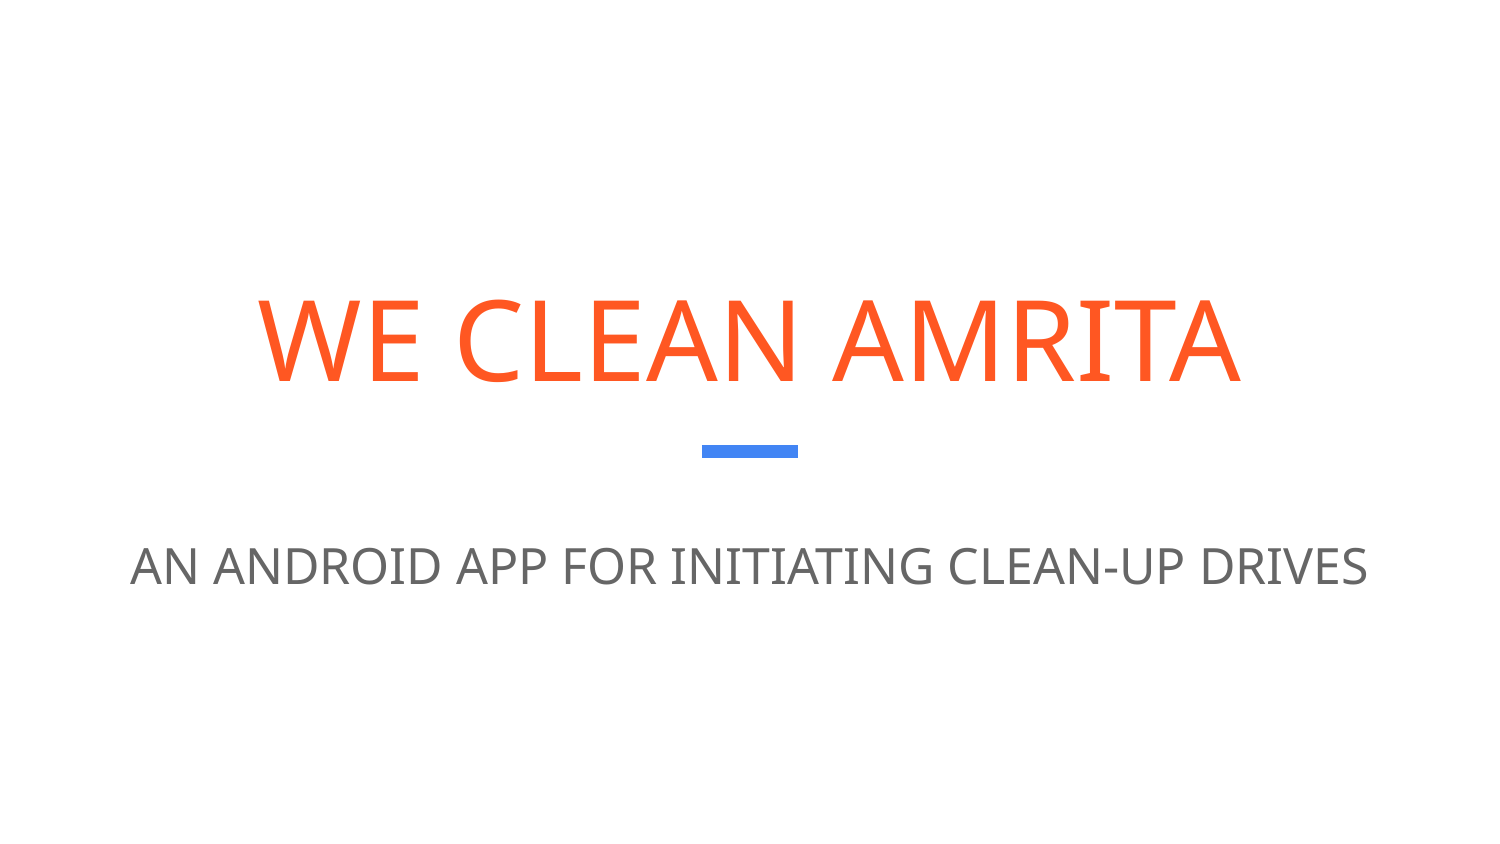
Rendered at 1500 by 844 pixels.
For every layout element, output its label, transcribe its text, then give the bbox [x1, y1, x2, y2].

title WE CLEAN AMRITA [51, 97, 1449, 419]
subtitle AN ANDROID APP FOR INITIATING CLEAN-UP DRIVES [51, 519, 1449, 640]
